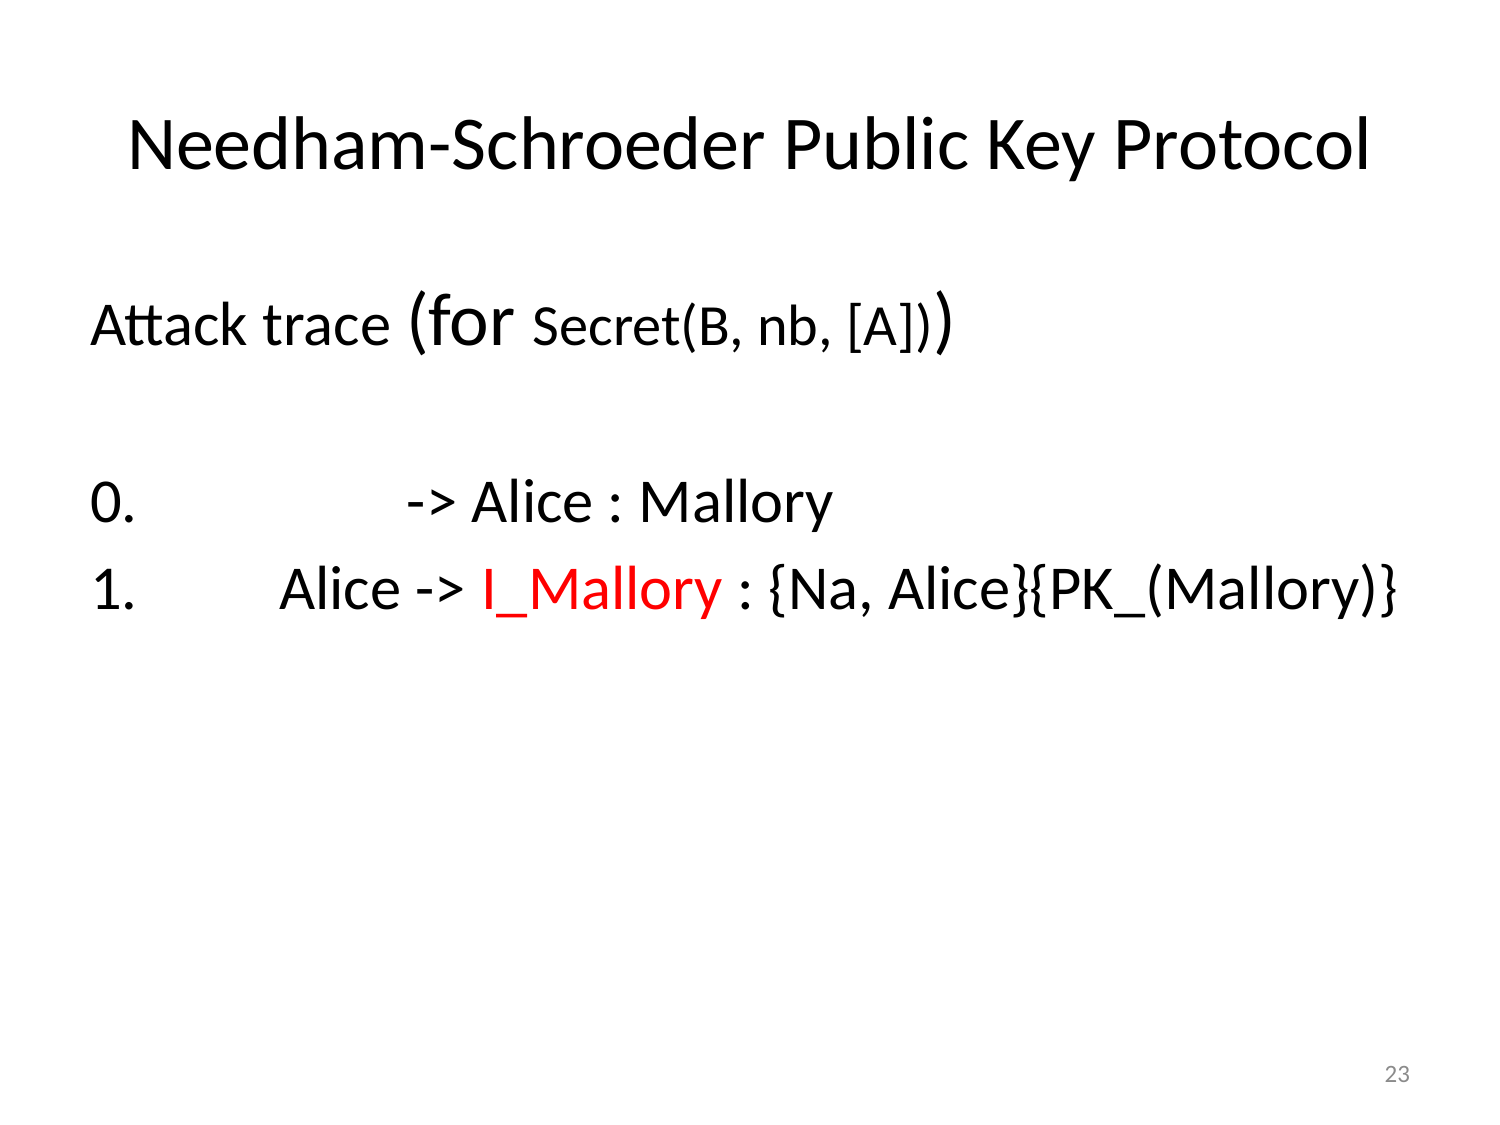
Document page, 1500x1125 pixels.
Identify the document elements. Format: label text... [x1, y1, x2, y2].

list Attack trace (for Secret(B, nb, [A])) 0. -> Alice : Mallory 1. Alice -> I_Mallory : {Na, Alice}{PK_(Mallory)} [75, 262, 1425, 1005]
title Needham-Schroeder Public Key Protocol [75, 45, 1425, 233]
slide_number 23 [1074, 1042, 1425, 1103]
